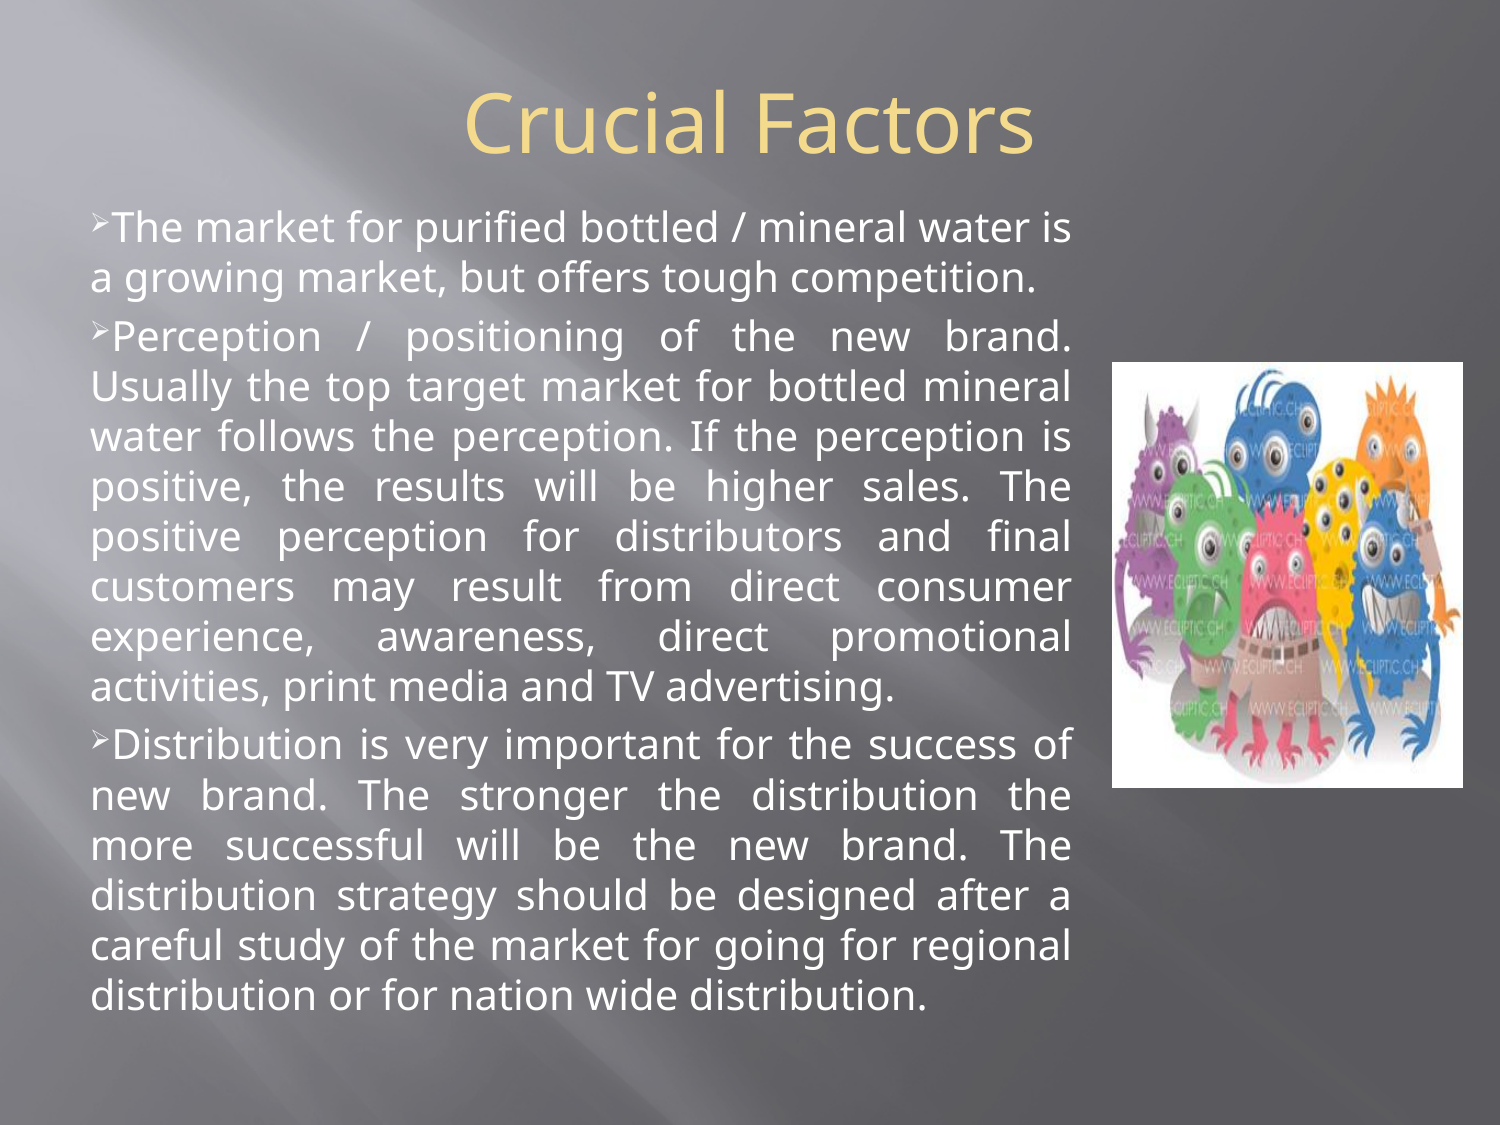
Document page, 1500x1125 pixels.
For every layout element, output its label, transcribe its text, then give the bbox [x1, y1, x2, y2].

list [1112, 362, 1463, 788]
list The market for purified bottled / mineral water is a growing market, but offers tough competition. Perception / positioning of the new brand. Usually the top target market for bottled mineral water follows the perception. If the perception is positive, the results will be higher sales. The positive perception for distributors and final customers may result from direct consumer experience, awareness, direct promotional activities, print media and TV advertising. Distribution is very important for the success of new brand. The stronger the distribution the more successful will be the new brand. The distribution strategy should be designed after a careful study of the market for going for regional distribution or for nation wide distribution. [75, 149, 1088, 1088]
title Crucial Factors [75, 0, 1425, 288]
